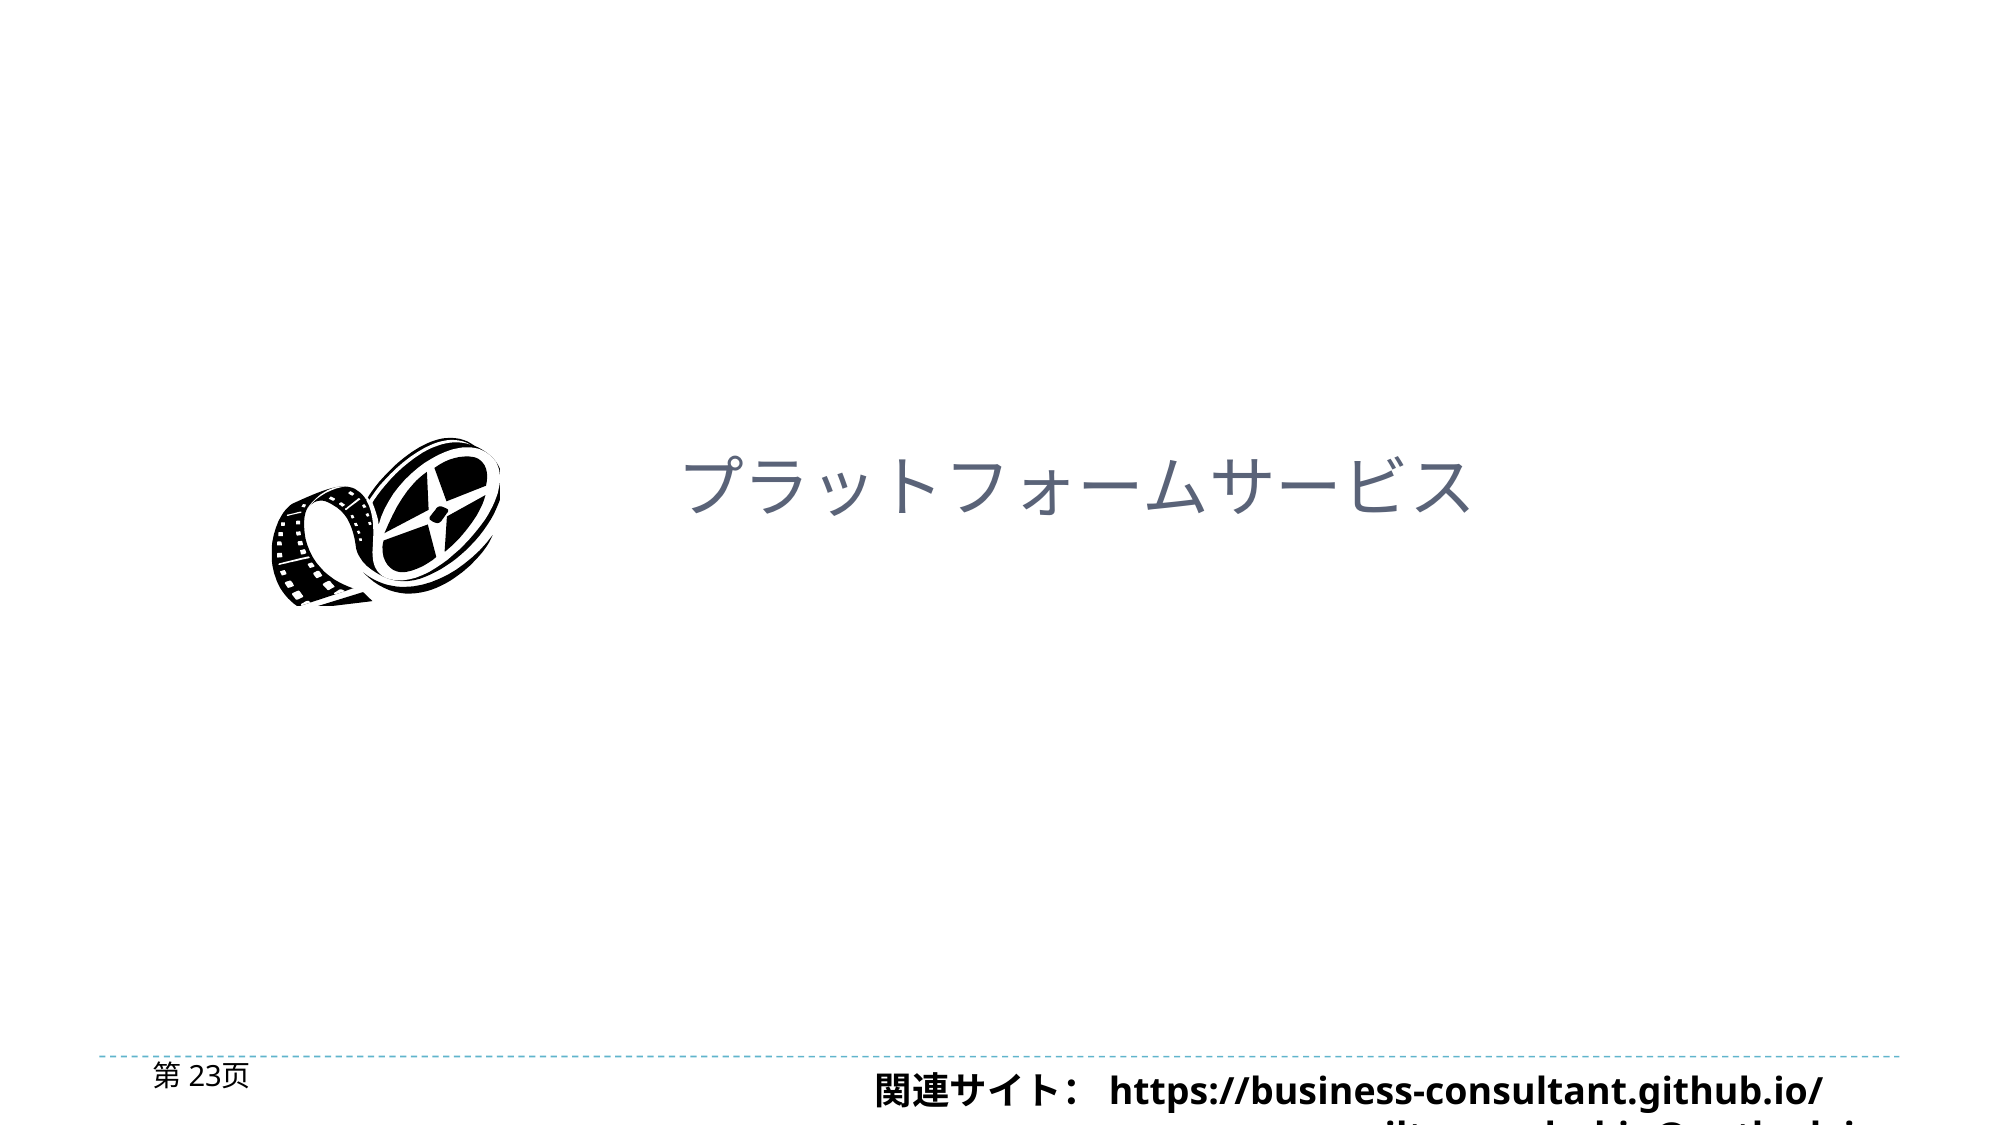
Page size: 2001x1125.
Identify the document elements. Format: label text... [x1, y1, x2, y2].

title プラットフォームサービス [662, 437, 1900, 655]
slide_number 第23页 [137, 1050, 471, 1111]
